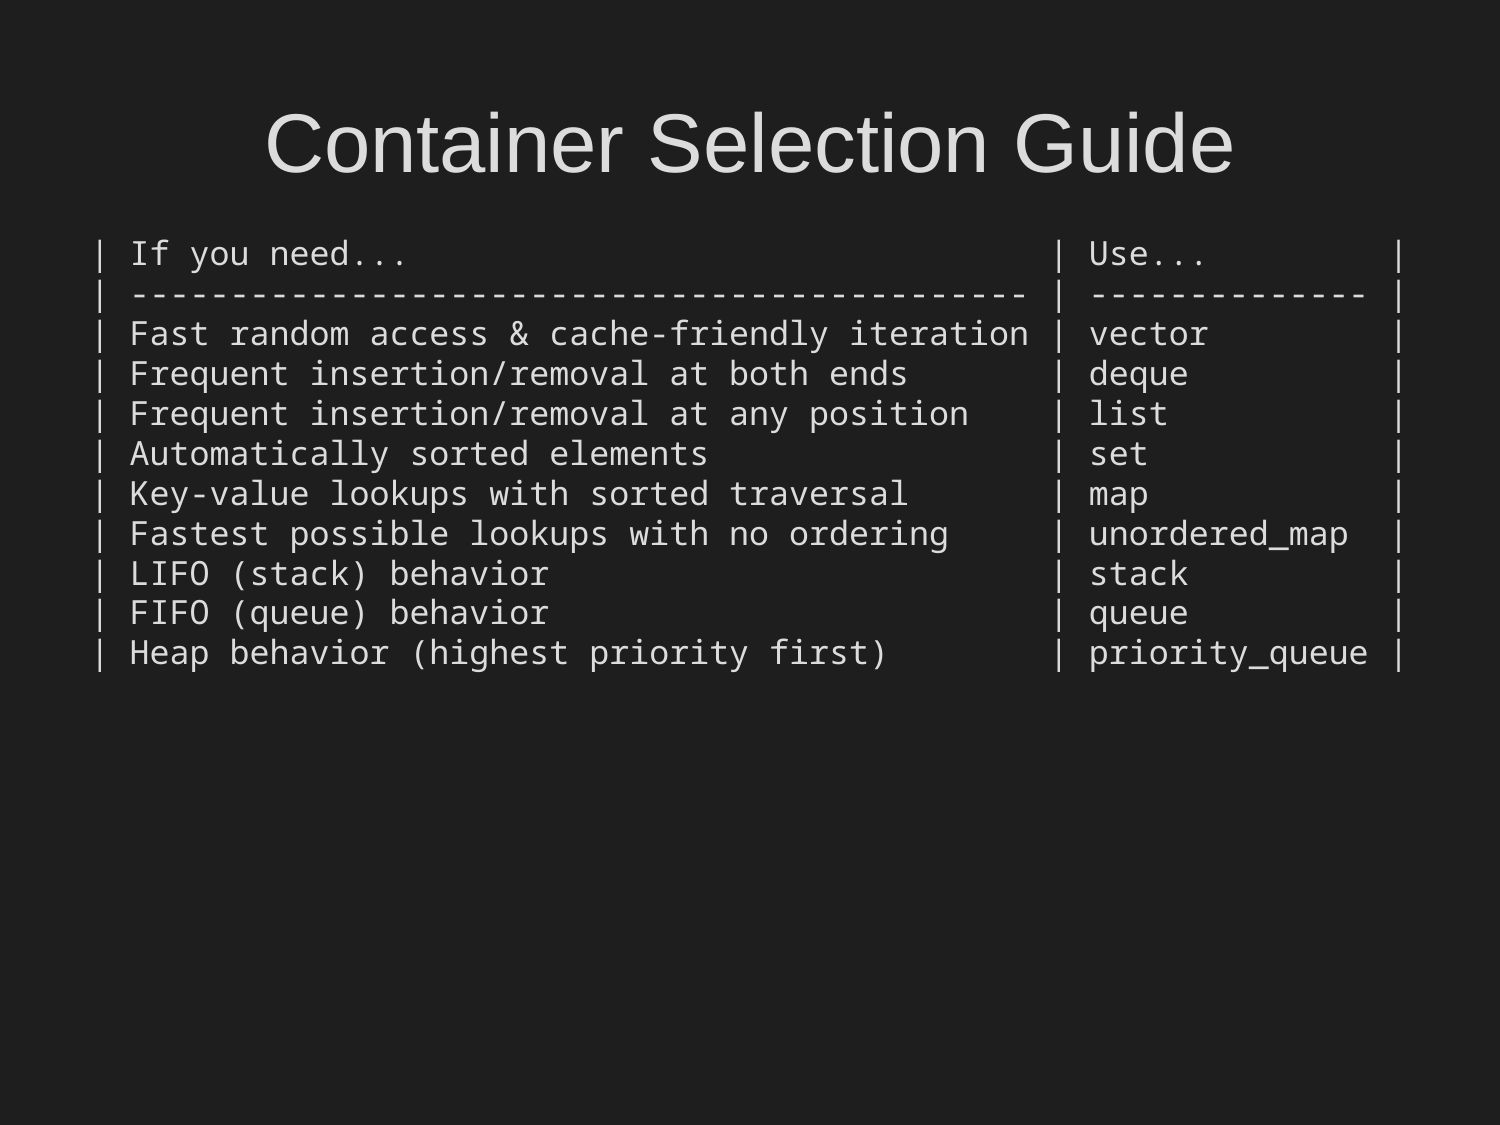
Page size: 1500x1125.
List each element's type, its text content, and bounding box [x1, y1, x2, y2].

title Container Selection Guide [75, 45, 1425, 224]
text_box | If you need... | Use... | | --------------------------------------------- | -------------- | | Fast random access & cache-friendly iteration | vector | | Frequent insertion/removal at both ends | deque | | Frequent insertion/removal at any position | list | | Automatically sorted elements | set | | Key-value lookups with sorted traversal | map | | Fastest possible lookups with no ordering | unordered_map | | LIFO (stack) behavior | stack | | FIFO (queue) behavior | queue | | Heap behavior (highest priority first) | priority_queue | [75, 224, 1425, 724]
